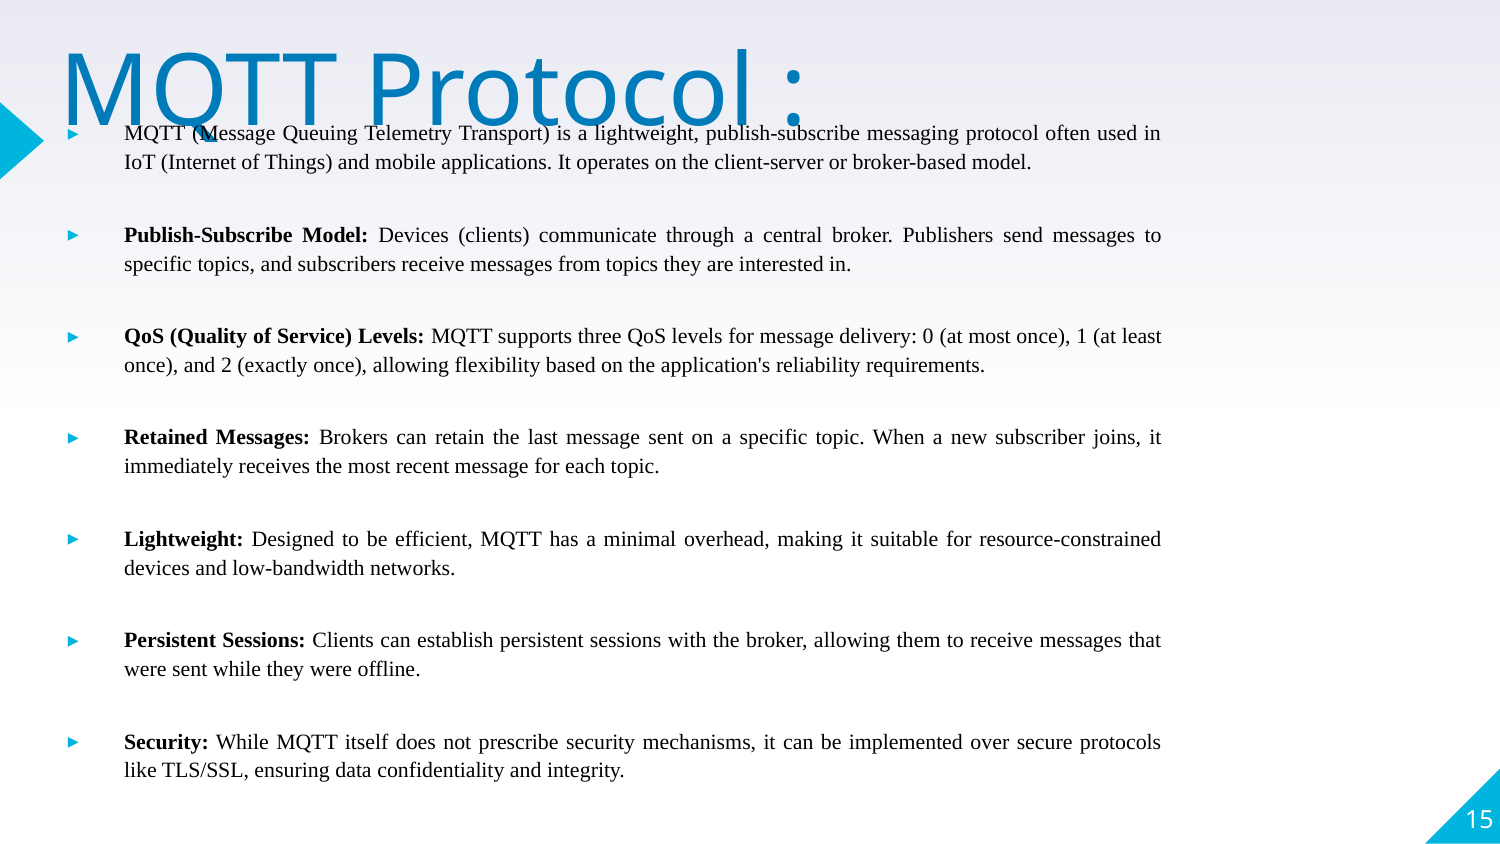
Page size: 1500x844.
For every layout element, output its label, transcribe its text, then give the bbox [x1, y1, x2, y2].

list MQTT (Message Queuing Telemetry Transport) is a lightweight, publish-subscribe messaging protocol often used in IoT (Internet of Things) and mobile applications. It operates on the client-server or broker-based model. Publish-Subscribe Model: Devices (clients) communicate through a central broker. Publishers send messages to specific topics, and subscribers receive messages from topics they are interested in. QoS (Quality of Service) Levels: MQTT supports three QoS levels for message delivery: 0 (at most once), 1 (at least once), and 2 (exactly once), allowing flexibility based on the application's reliability requirements. Retained Messages: Brokers can retain the last message sent on a specific topic. When a new subscriber joins, it immediately receives the most recent message for each topic. Lightweight: Designed to be efficient, MQTT has a minimal overhead, making it suitable for resource-constrained devices and low-bandwidth networks. Persistent Sessions: Clients can establish persistent sessions with the broker, allowing them to receive messages that were sent while they were offline. Security: While MQTT itself does not prescribe security mechanisms, it can be implemented over secure protocols like TLS/SSL, ensuring data confidentiality and integrity. [49, 116, 1164, 838]
title MQTT Protocol : [59, 48, 986, 116]
slide_number 15 [1418, 760, 1494, 838]
